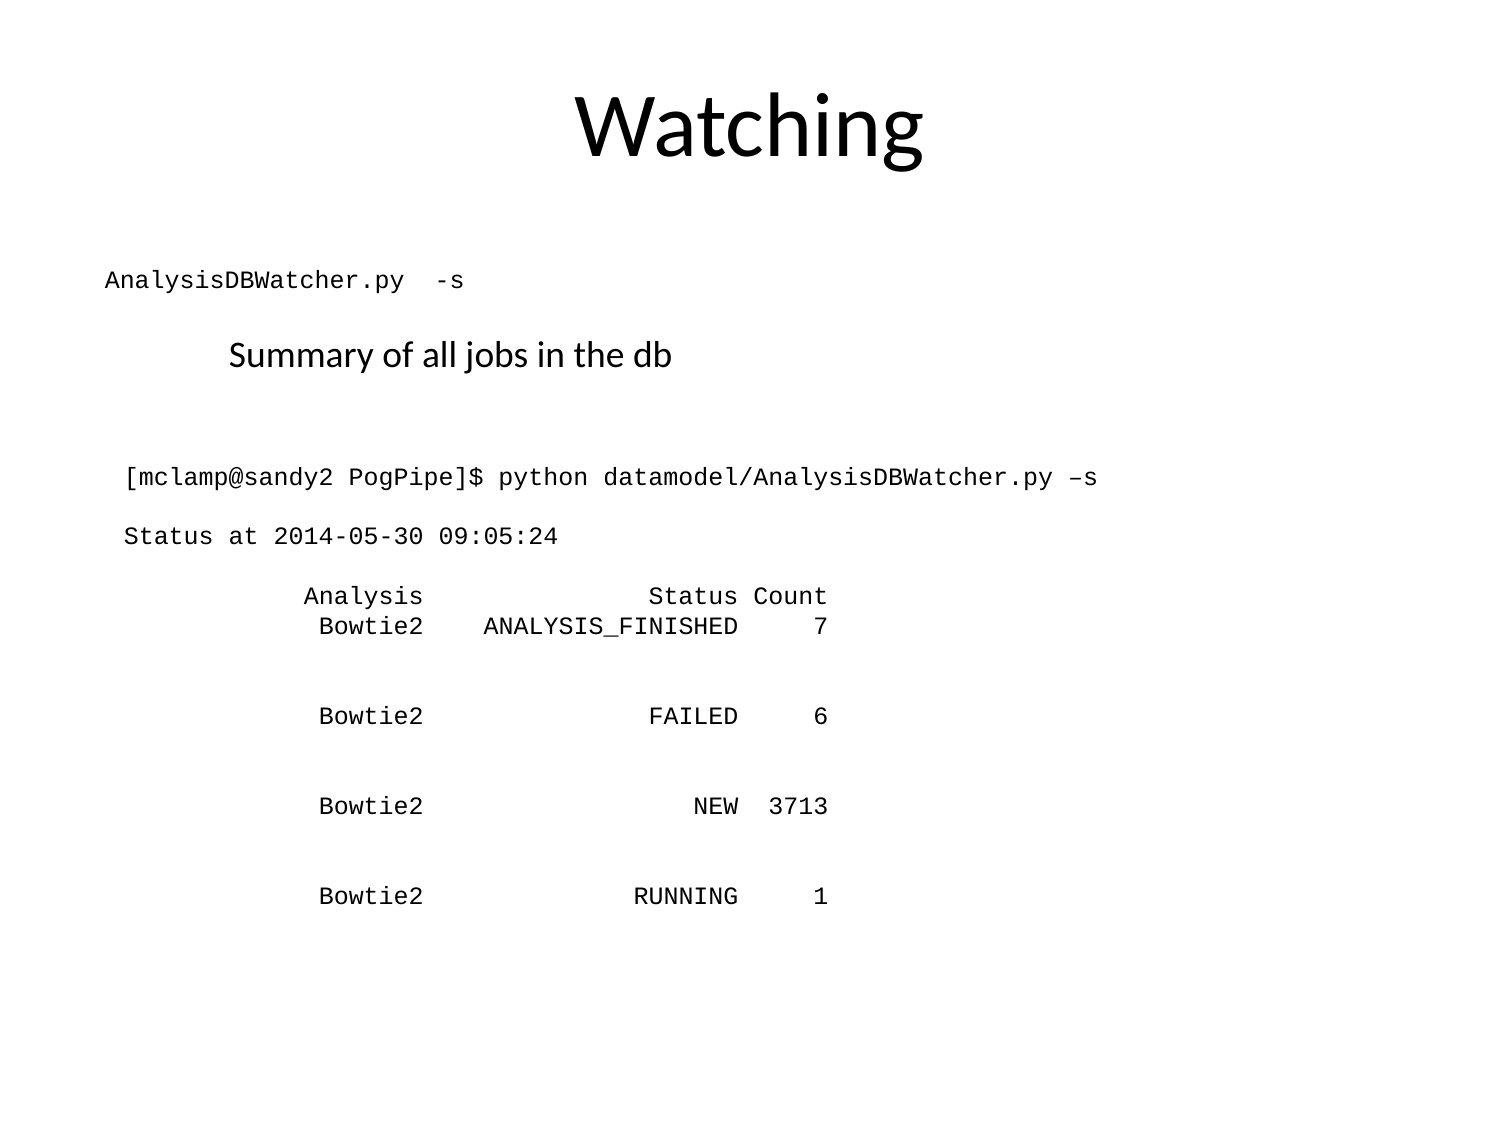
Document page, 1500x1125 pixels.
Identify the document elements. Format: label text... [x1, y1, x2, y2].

text_box Summary of all jobs in the db [214, 322, 688, 383]
text_box AnalysisDBWatcher.py -s [90, 256, 1425, 301]
text_box [mclamp@sandy2 PogPipe]$ python datamodel/AnalysisDBWatcher.py –s Status at 2014-05-30 09:05:24 Analysis Status Count Bowtie2 ANALYSIS_FINISHED 7 Bowtie2 FAILED 6 Bowtie2 NEW 3713 Bowtie2 RUNNING 1 [109, 452, 1114, 1052]
title Watching [75, 45, 1425, 196]
